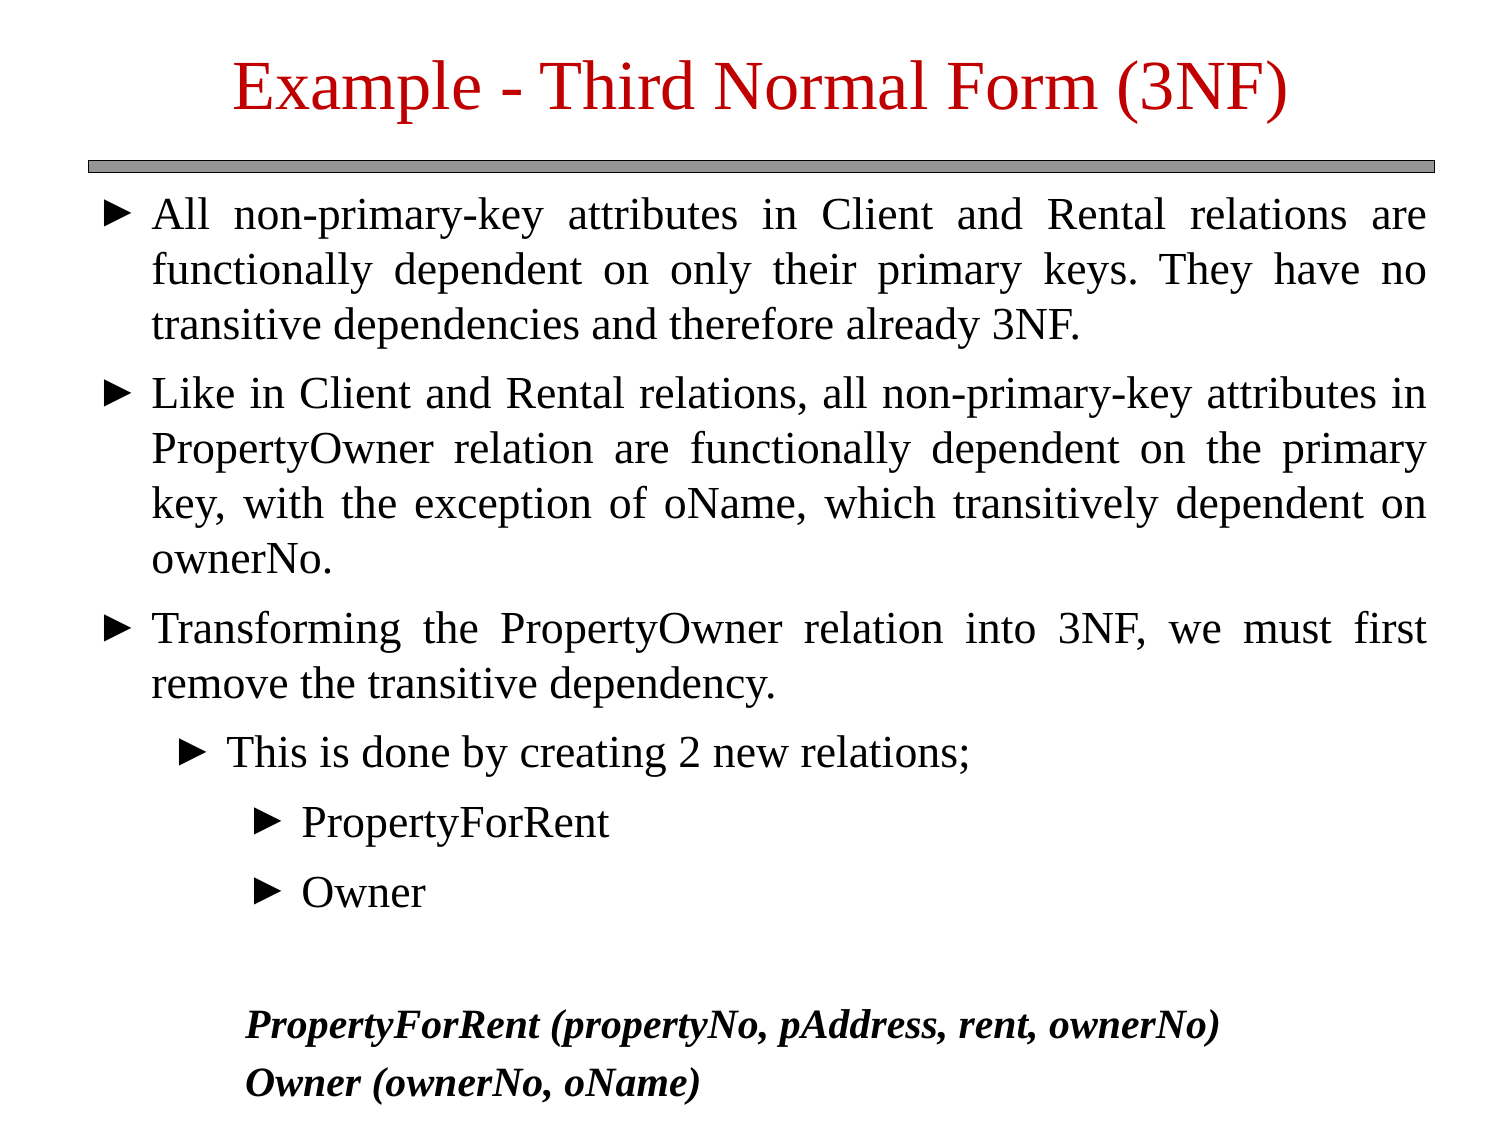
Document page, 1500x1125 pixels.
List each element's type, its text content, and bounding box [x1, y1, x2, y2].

title Example - Third Normal Form (3NF) [123, 0, 1400, 134]
text_box [88, 160, 1435, 173]
text_box All non-primary-key attributes in Client and Rental relations are functionally dependent on only their primary keys. They have no transitive dependencies and therefore already 3NF. Like in Client and Rental relations, all non-primary-key attributes in PropertyOwner relation are functionally dependent on the primary key, with the exception of oName, which transitively dependent on ownerNo. Transforming the PropertyOwner relation into 3NF, we must first remove the transitive dependency. This is done by creating 2 new relations; PropertyForRent Owner PropertyForRent (propertyNo, pAddress, rent, ownerNo) Owner (ownerNo, oName) [87, 176, 1436, 1113]
